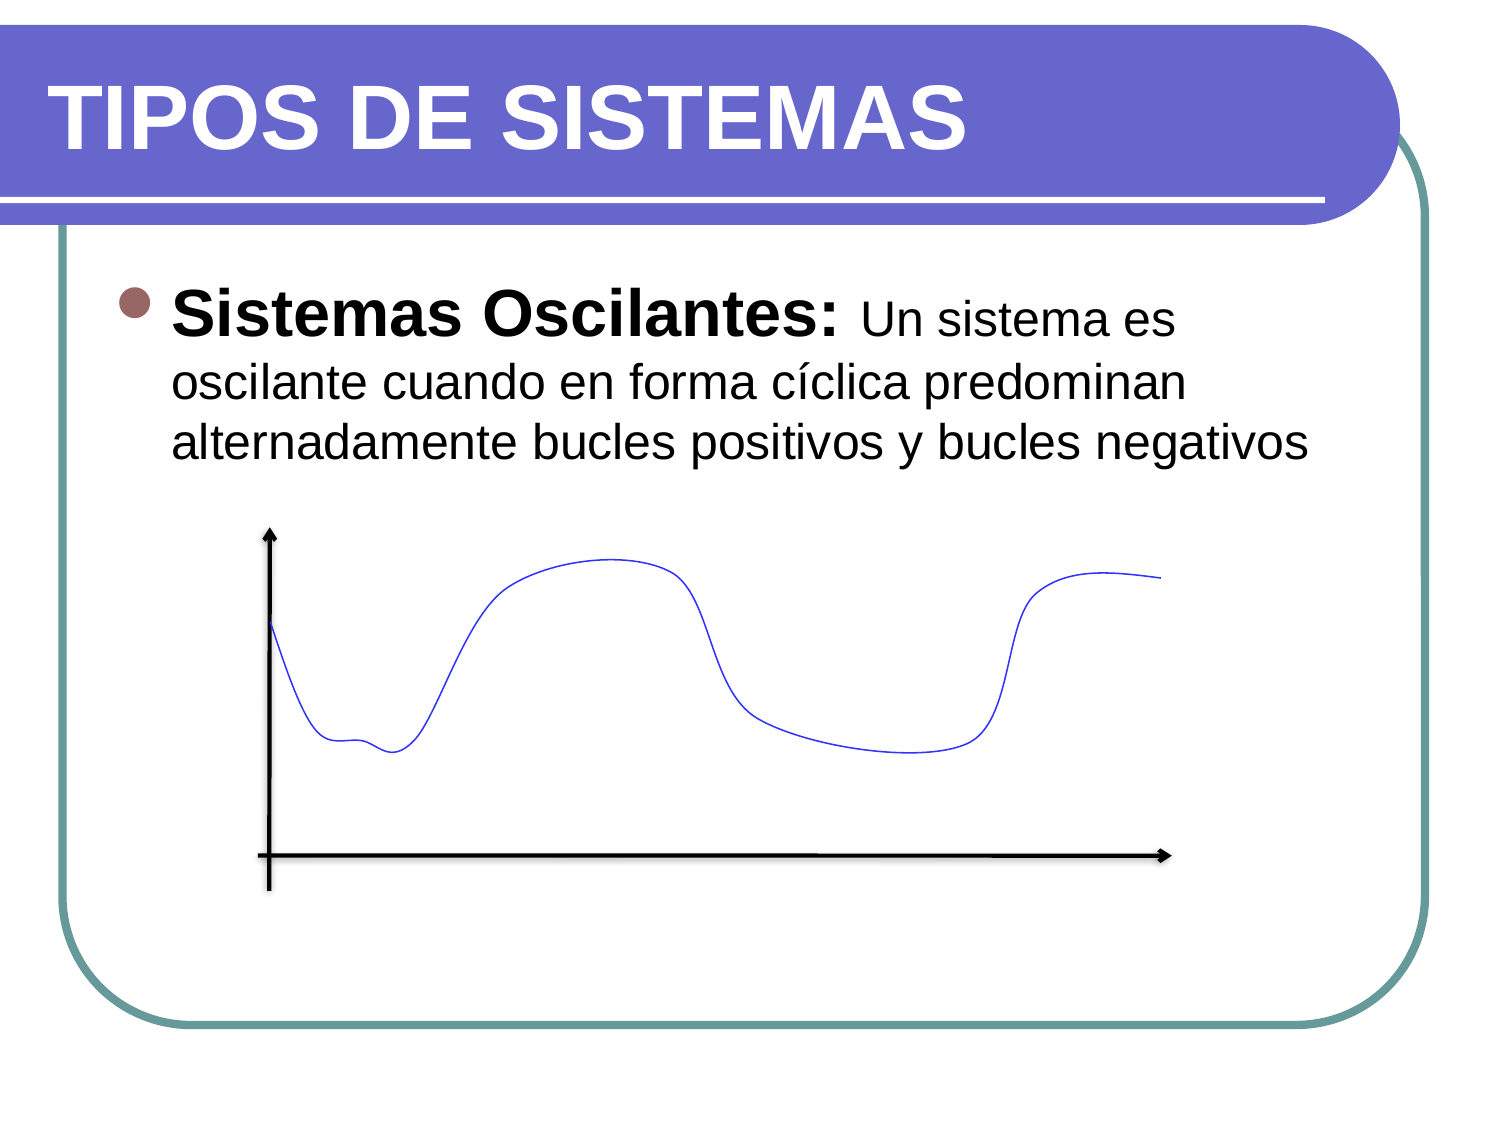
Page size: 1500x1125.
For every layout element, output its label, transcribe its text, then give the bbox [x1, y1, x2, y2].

title TIPOS DE SISTEMAS [32, 37, 1347, 188]
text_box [257, 527, 1173, 892]
list Sistemas Oscilantes: Un sistema es oscilante cuando en forma cíclica predominan alternadamente bucles positivos y bucles negativos [99, 262, 1400, 493]
